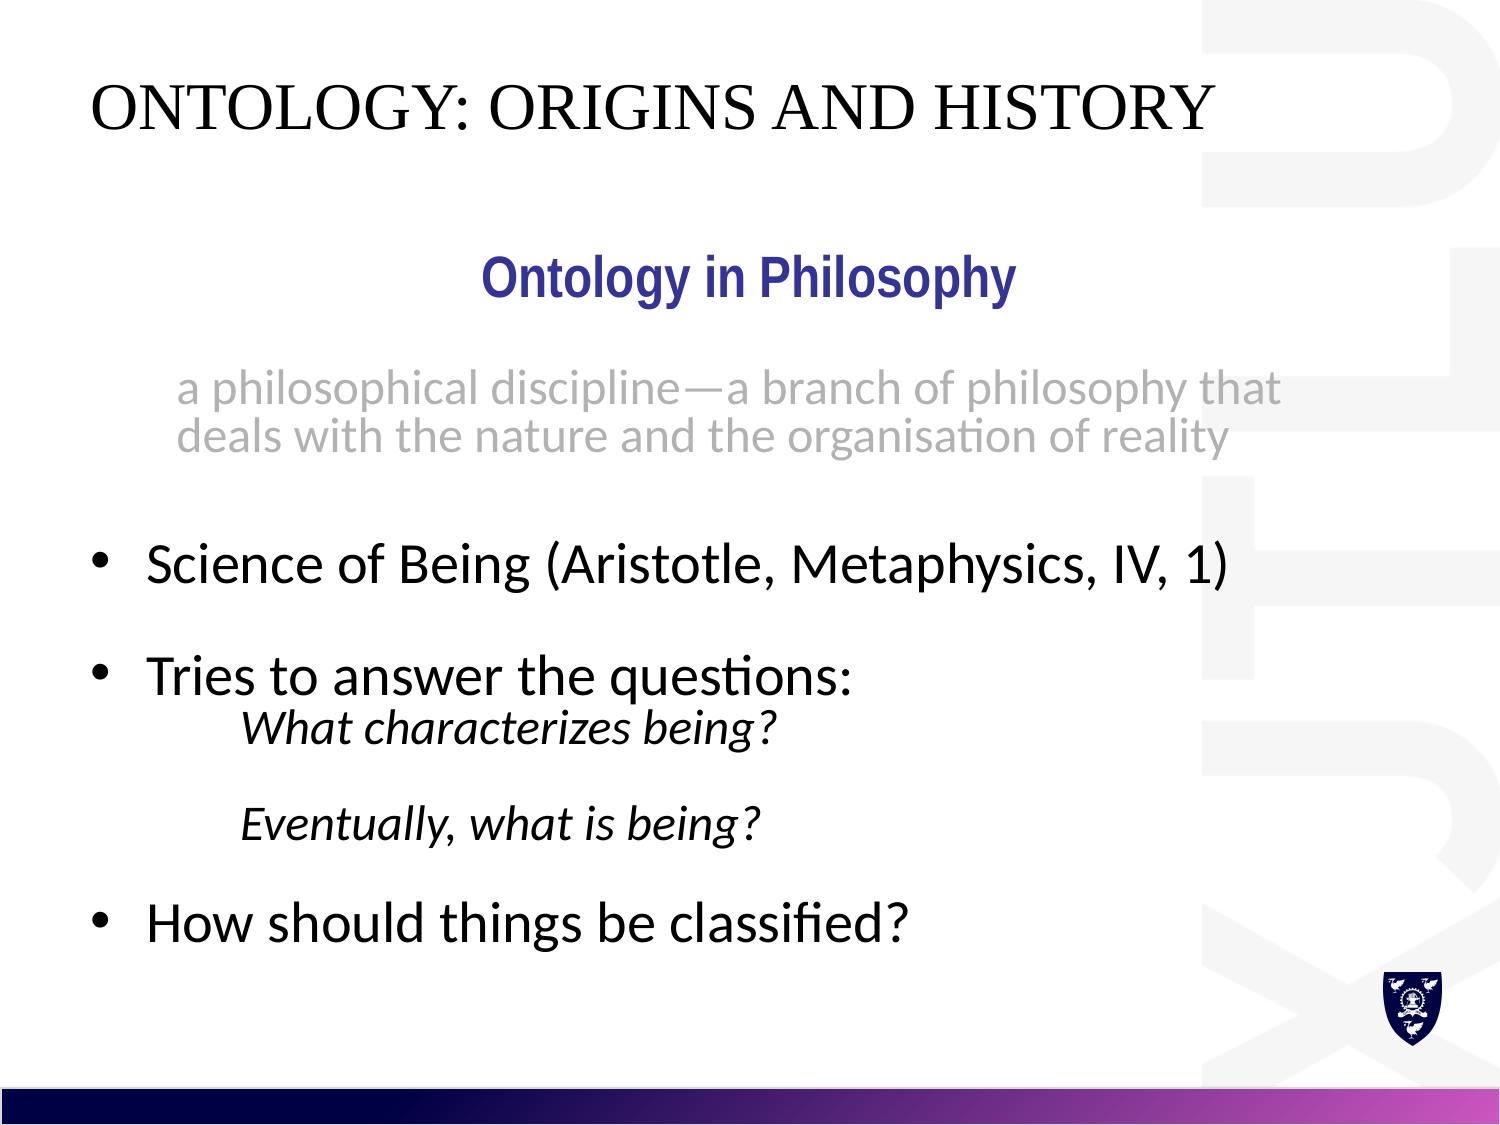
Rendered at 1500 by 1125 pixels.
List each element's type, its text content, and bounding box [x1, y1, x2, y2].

list a philosophical discipline—a branch of philosophy that deals with the nature and the organisation of reality Science of Being (Aristotle, Metaphysics, IV, 1) Tries to answer the questions: What characterizes being? Eventually, what is being? How should things be classified? [75, 289, 1425, 1005]
title Ontology: Origins and History [75, 37, 1425, 170]
text_box Ontology in Philosophy [466, 231, 1317, 317]
picture [1383, 972, 1442, 1046]
